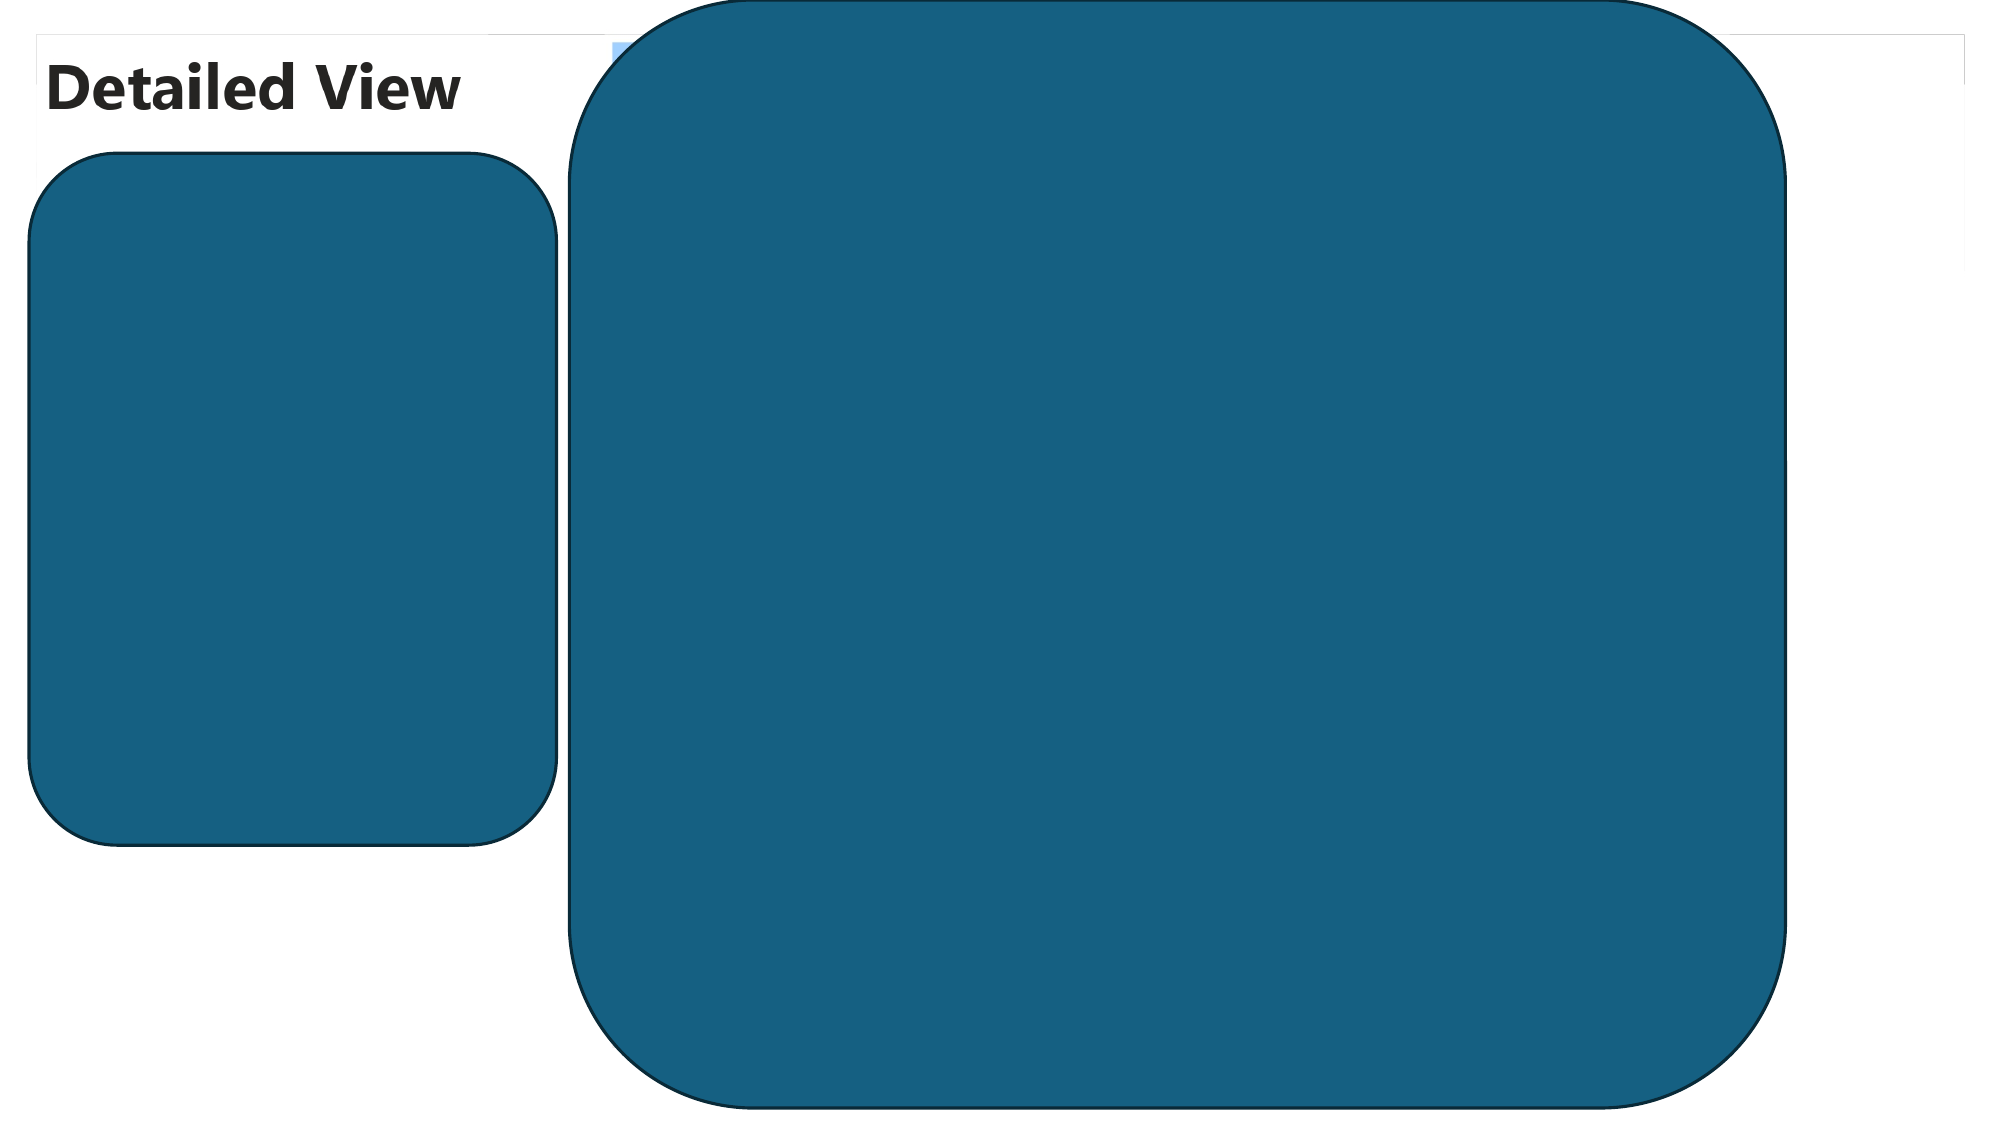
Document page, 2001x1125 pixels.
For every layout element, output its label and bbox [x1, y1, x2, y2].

list [0, 0, 2000, 1125]
